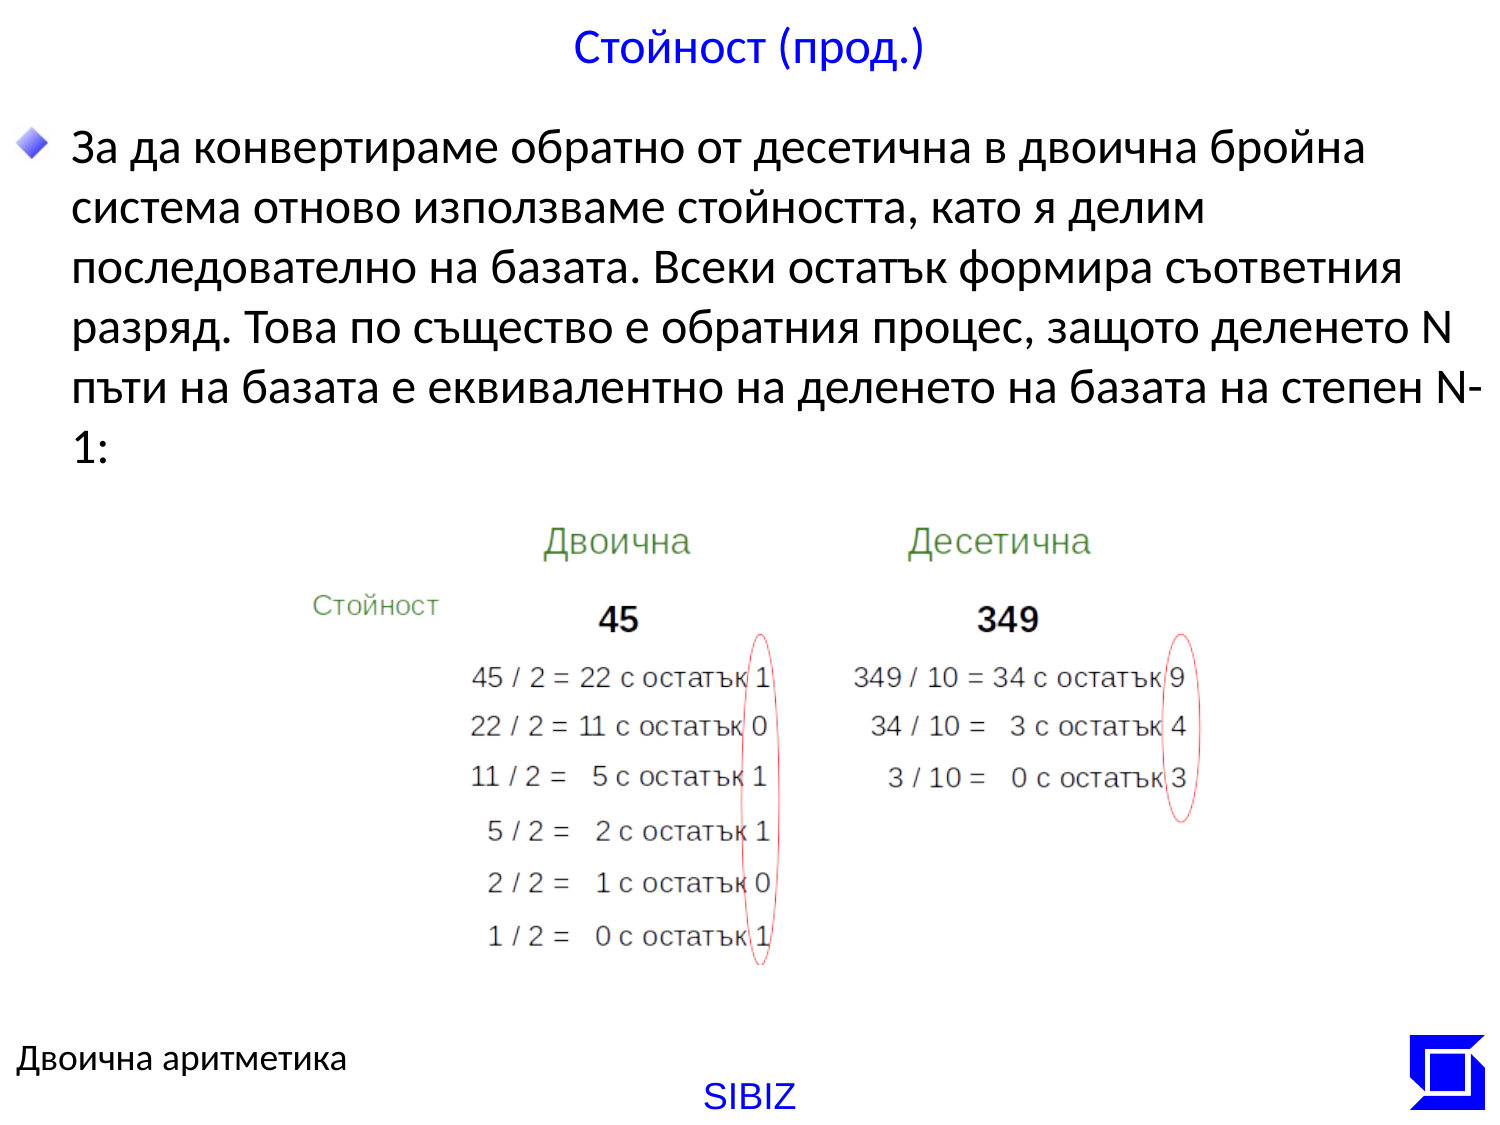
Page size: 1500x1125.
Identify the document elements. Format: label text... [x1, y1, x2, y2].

title Стойност (прод.) [0, 0, 1500, 87]
picture [14, 125, 50, 161]
picture [298, 512, 1202, 965]
footer Двоична аритметика [1, 1035, 1410, 1076]
list За да конвертираме обратно от десетична в двоична бройна система отново използваме стойността, като я делим последователно на базата. Всеки остатък формира съответния разряд. Това по същество е обратния процес, защото деленето N пъти на базата е еквивалентно на деленето на базата на степен N-1: [0, 105, 1500, 1049]
